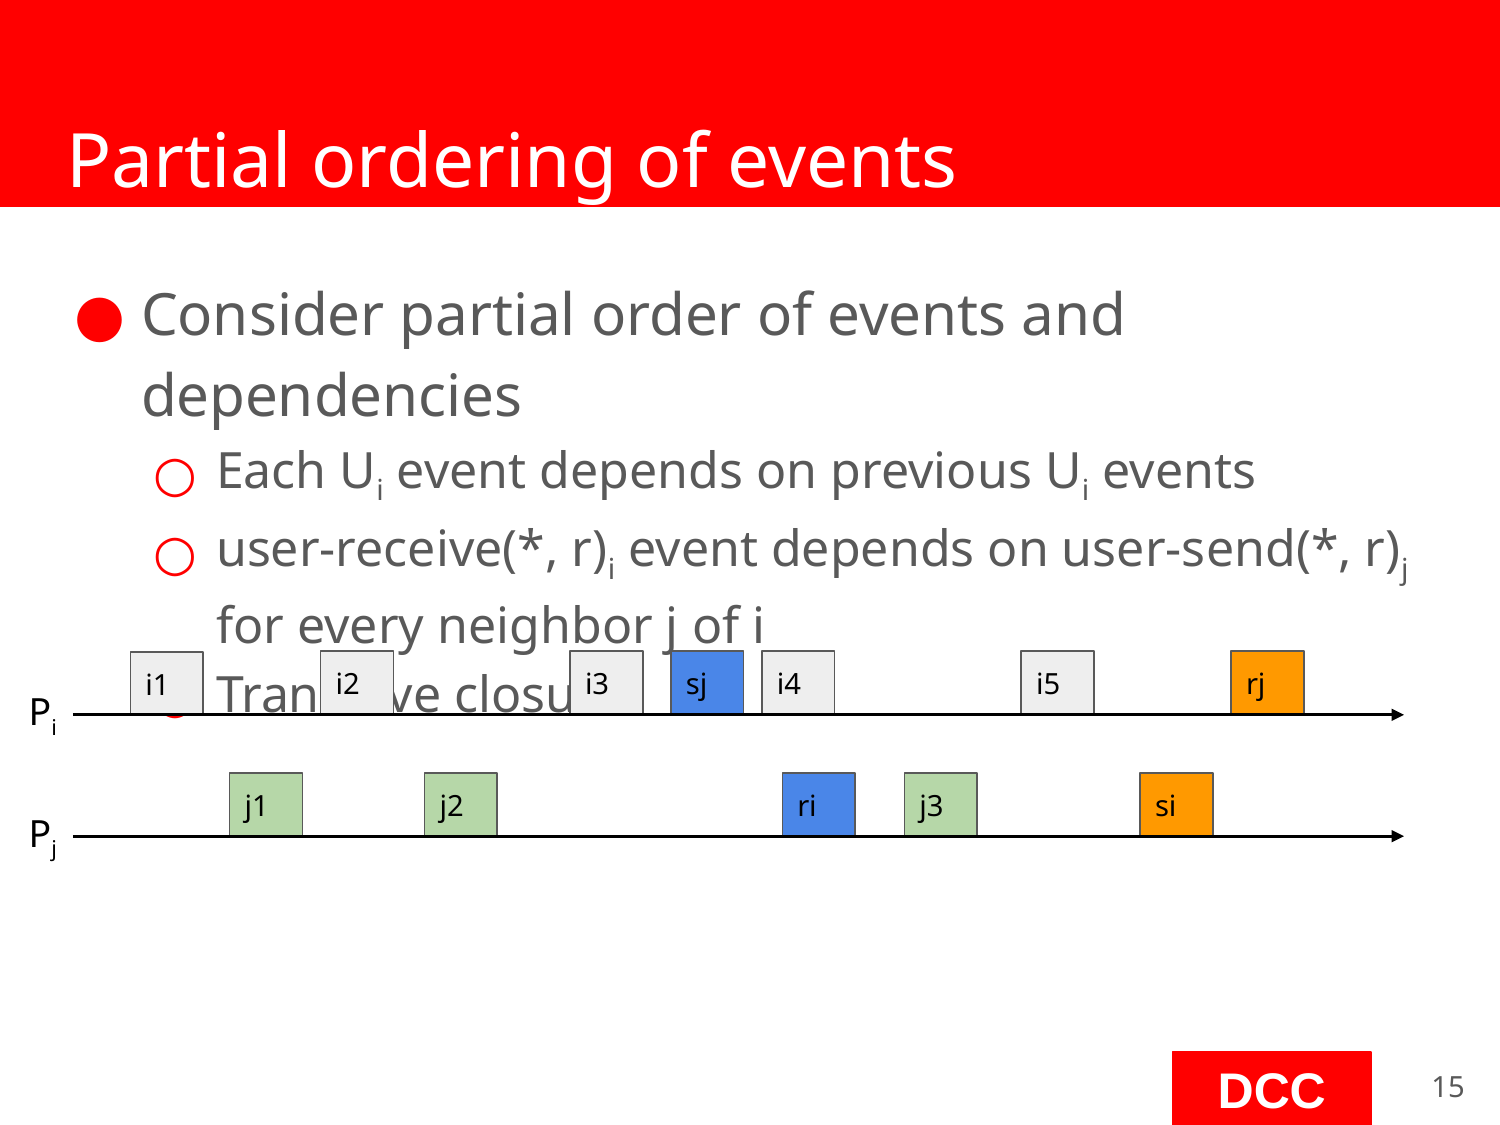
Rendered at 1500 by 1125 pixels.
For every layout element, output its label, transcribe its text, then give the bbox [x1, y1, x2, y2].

text_box j1 [229, 773, 303, 835]
text_box i5 [1021, 651, 1094, 713]
text_box ri [782, 773, 856, 835]
list Consider partial order of events and dependencies Each Ui event depends on previous Ui events user-receive(*, r)i event depends on user-send(*, r)j for every neighbor j of i Transitive closure [51, 252, 1460, 530]
text_box i4 [761, 651, 835, 713]
text_box j2 [424, 773, 498, 835]
text_box i1 [130, 651, 204, 713]
text_box rj [1231, 651, 1304, 713]
slide_number ‹#› [1389, 1044, 1480, 1125]
text_box si [1140, 773, 1213, 835]
text_box i2 [320, 651, 394, 713]
title Partial ordering of events [51, 97, 1449, 223]
text_box Pi [13, 673, 87, 775]
text_box i3 [570, 651, 643, 713]
text_box Pj [13, 794, 87, 897]
text_box sj [670, 651, 744, 713]
text_box j3 [904, 773, 978, 835]
